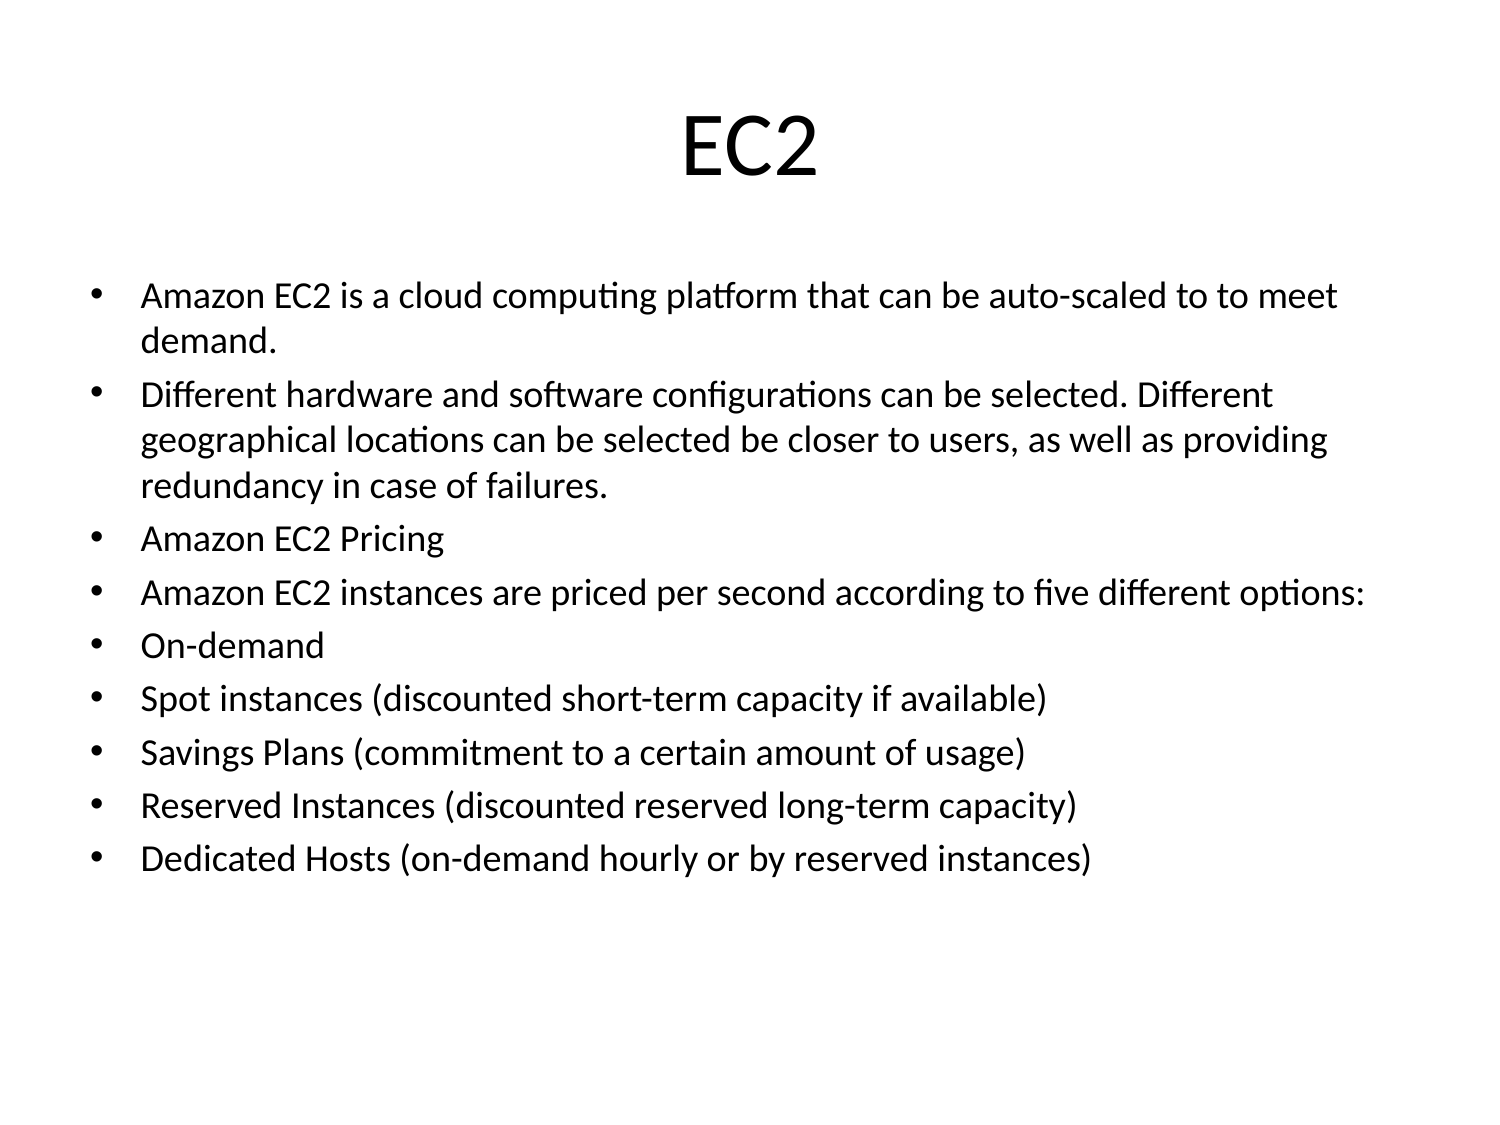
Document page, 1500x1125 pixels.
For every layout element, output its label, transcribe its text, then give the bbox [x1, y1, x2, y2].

list Amazon EC2 is a cloud computing platform that can be auto-scaled to to meet demand. Different hardware and software configurations can be selected. Different geographical locations can be selected be closer to users, as well as providing redundancy in case of failures. Amazon EC2 Pricing Amazon EC2 instances are priced per second according to five different options: On-demand Spot instances (discounted short-term capacity if available) Savings Plans (commitment to a certain amount of usage) Reserved Instances (discounted reserved long-term capacity) Dedicated Hosts (on-demand hourly or by reserved instances) [75, 262, 1425, 1005]
title EC2 [75, 45, 1425, 233]
